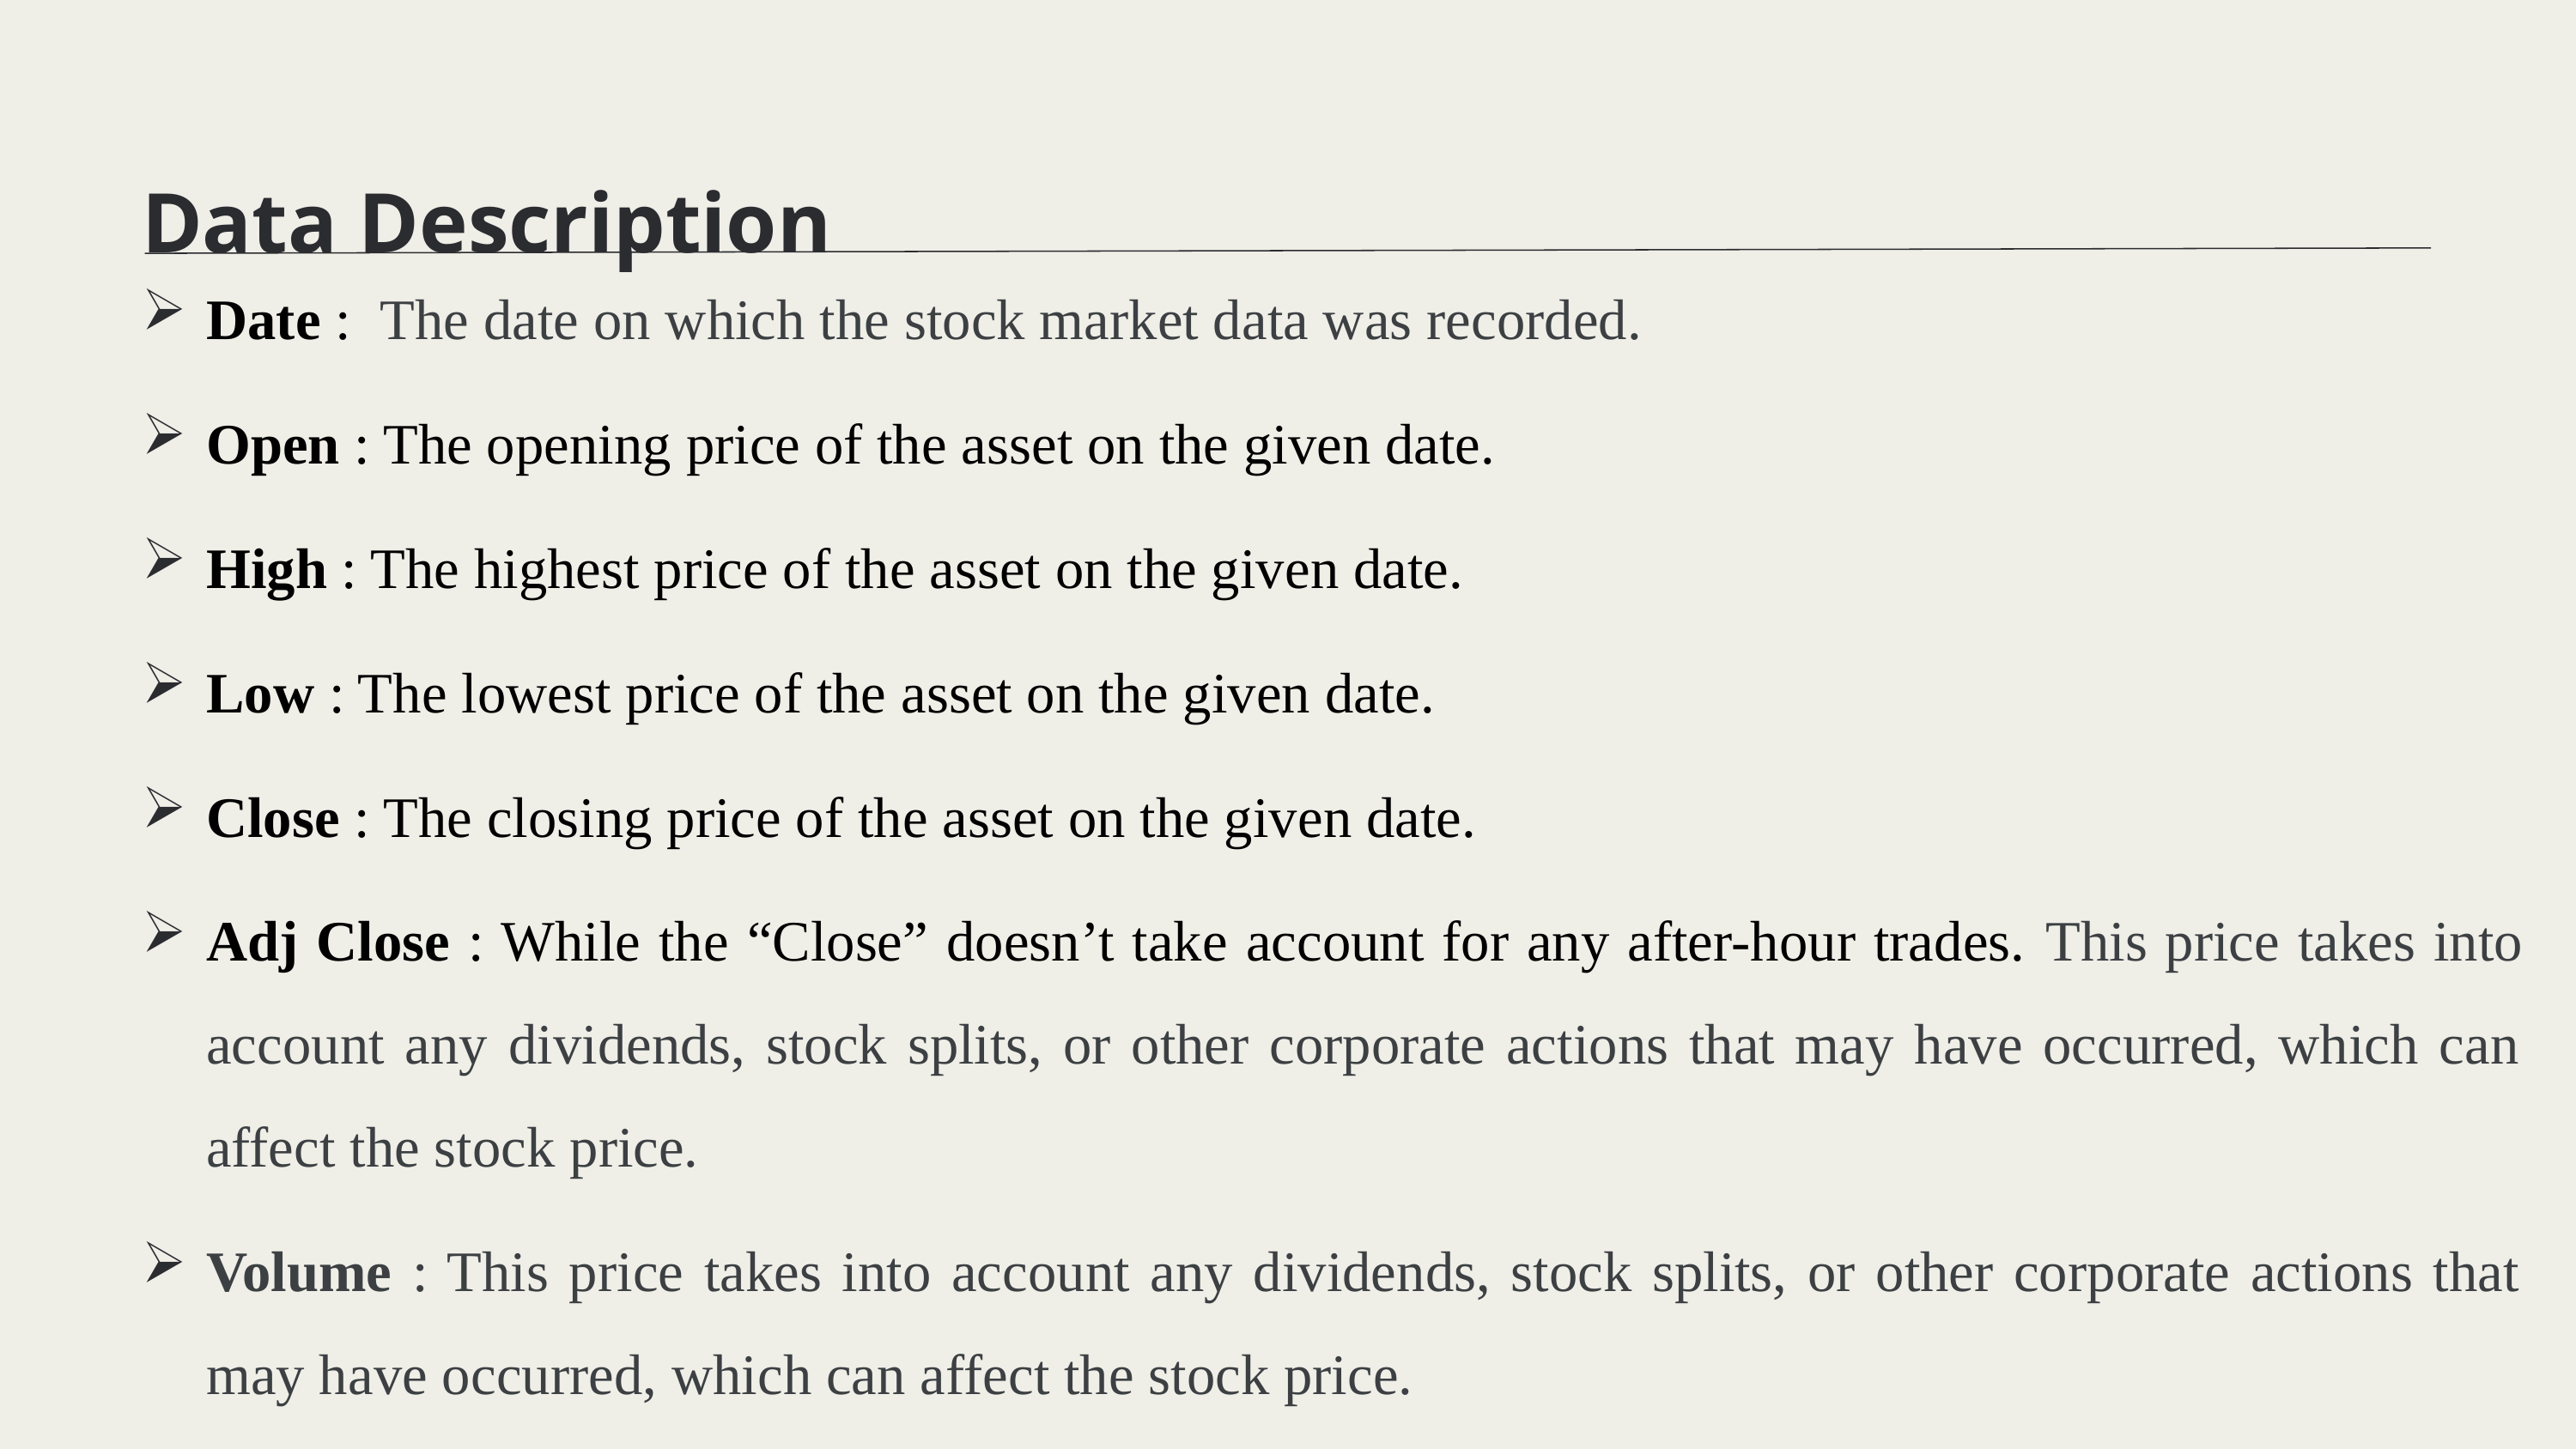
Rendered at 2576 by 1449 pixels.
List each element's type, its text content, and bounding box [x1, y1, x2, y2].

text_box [144, 247, 2432, 254]
text_box Data Description [142, 131, 2428, 247]
text_box Date : The date on which the stock market data was recorded. Open : The opening price of the asset on the given date. High : The highest price of the asset on the given date. Low : The lowest price of the asset on the given date. Close : The closing price of the asset on the given date. Adj Close : While the “Close” doesn’t take account for any after-hour trades. This price takes into account any dividends, stock splits, or other corporate actions that may have occurred, which can affect the stock price. Volume : This price takes into account any dividends, stock splits, or other corporate actions that may have occurred, which can affect the stock price. [142, 247, 2524, 1407]
